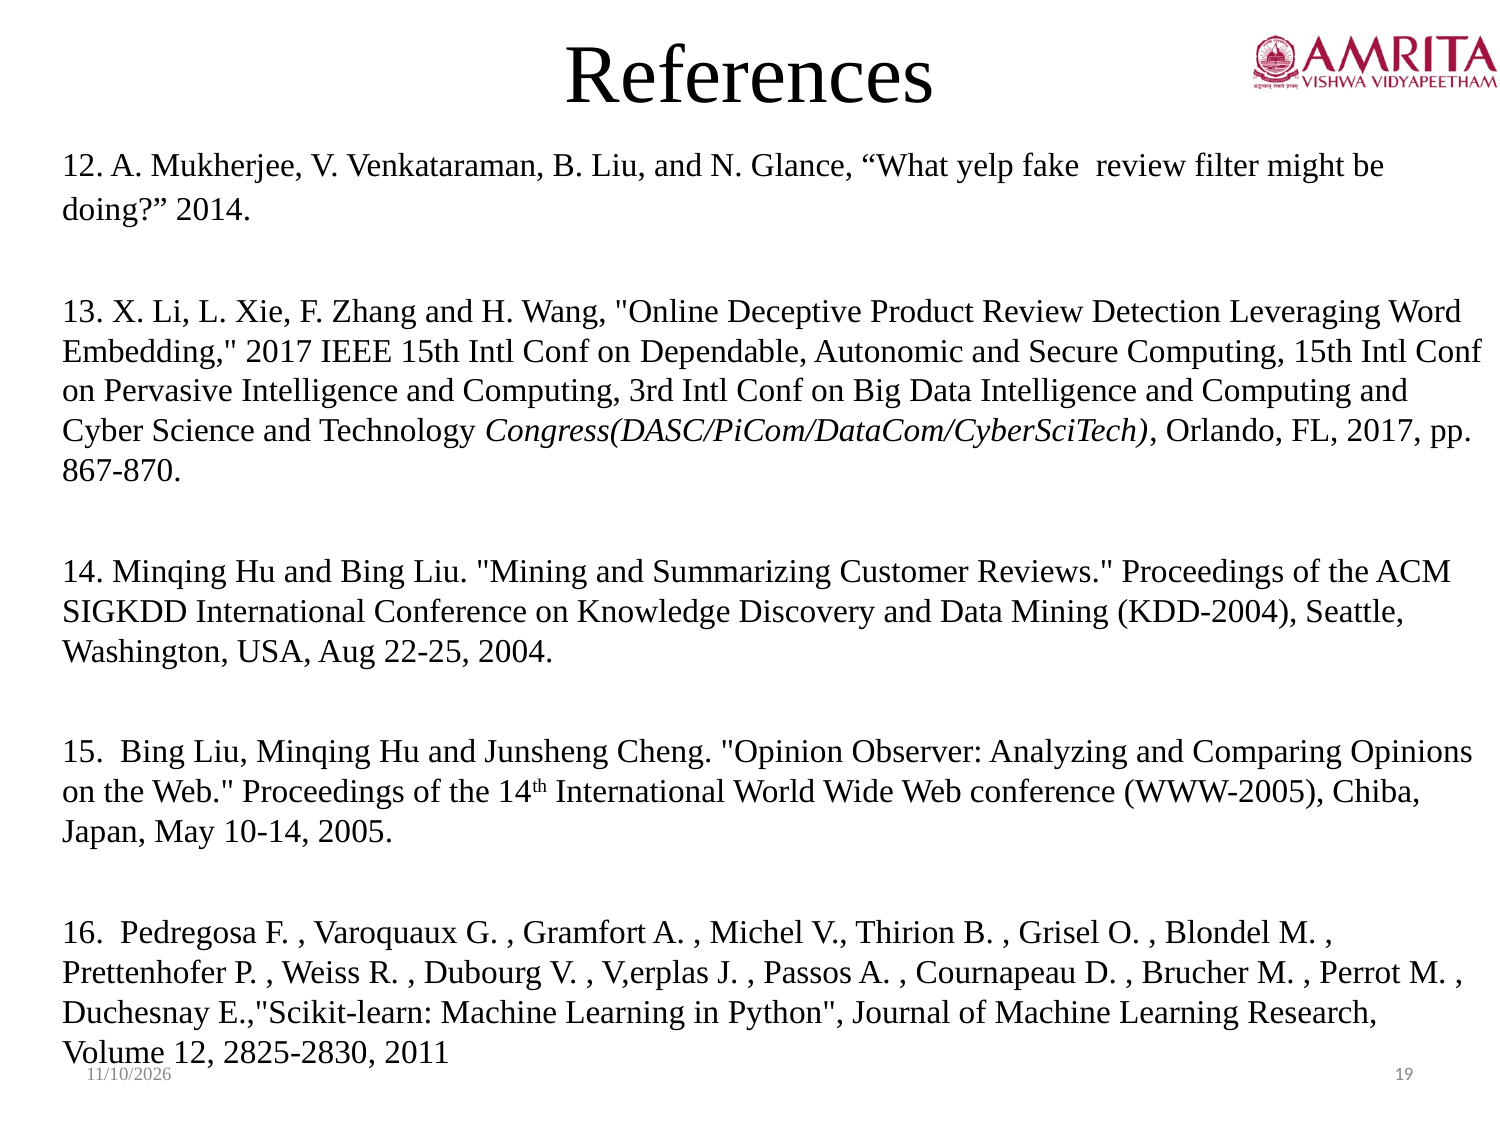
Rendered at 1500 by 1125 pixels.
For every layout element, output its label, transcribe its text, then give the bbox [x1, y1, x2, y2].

title References [75, 0, 1425, 137]
list 12. A. Mukherjee, V. Venkataraman, B. Liu, and N. Glance, “What yelp fake review filter might be doing?” 2014. 13. X. Li, L. Xie, F. Zhang and H. Wang, "Online Deceptive Product Review Detection Leveraging Word Embedding," 2017 IEEE 15th Intl Conf on Dependable, Autonomic and Secure Computing, 15th Intl Conf on Pervasive Intelligence and Computing, 3rd Intl Conf on Big Data Intelligence and Computing and Cyber Science and Technology Congress(DASC/PiCom/DataCom/CyberSciTech), Orlando, FL, 2017, pp. 867-870. 14. Minqing Hu and Bing Liu. "Mining and Summarizing Customer Reviews." Proceedings of the ACM SIGKDD International Conference on Knowledge Discovery and Data Mining (KDD-2004), Seattle, Washington, USA, Aug 22-25, 2004. 15. Bing Liu, Minqing Hu and Junsheng Cheng. "Opinion Observer: Analyzing and Comparing Opinions on the Web." Proceedings of the 14th International World Wide Web conference (WWW-2005), Chiba, Japan, May 10-14, 2005. 16. Pedregosa F. , Varoquaux G. , Gramfort A. , Michel V., Thirion B. , Grisel O. , Blondel M. , Prettenhofer P. , Weiss R. , Dubourg V. , V,erplas J. , Passos A. , Cournapeau D. , Brucher M. , Perrot M. , Duchesnay E.,"Scikit-learn: Machine Learning in Python", Journal of Machine Learning Research, Volume 12, 2825-2830, 2011 [50, 137, 1500, 1043]
slide_number 19 [1074, 1042, 1425, 1103]
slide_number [75, 1042, 425, 1103]
picture [1425, 0, 1500, 125]
